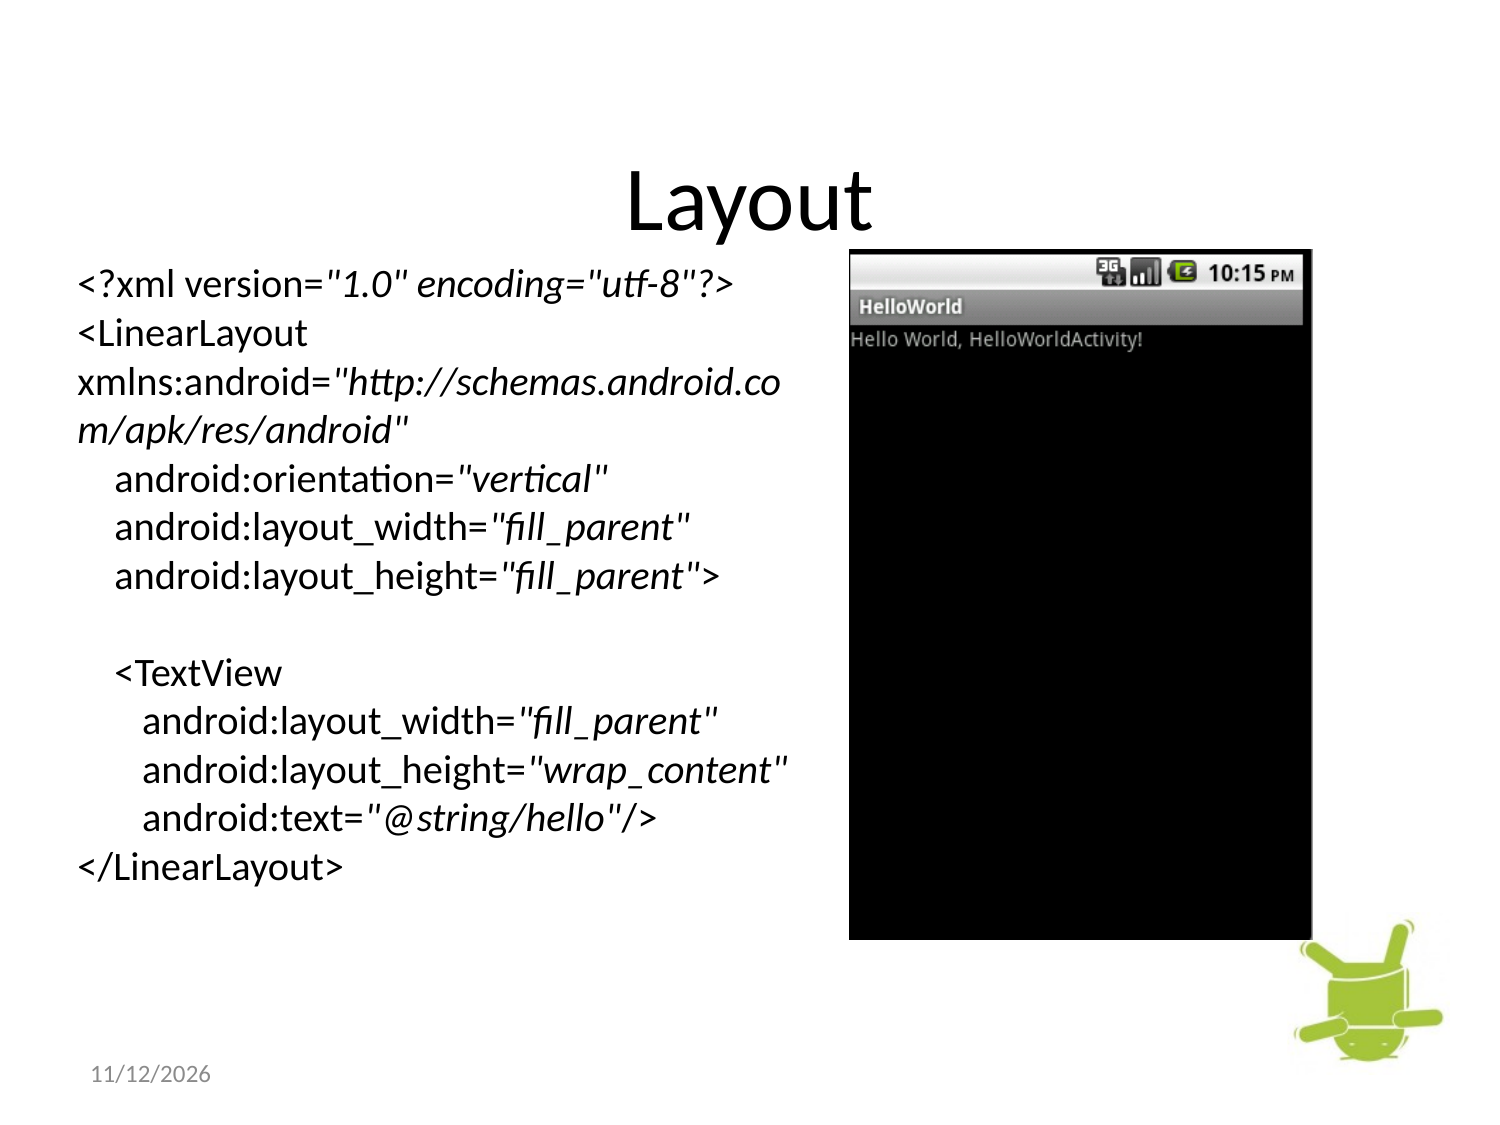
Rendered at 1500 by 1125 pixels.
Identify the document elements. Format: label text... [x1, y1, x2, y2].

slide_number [75, 1042, 425, 1103]
text_box Layout [74, 99, 1425, 288]
picture [849, 249, 1451, 1076]
text_box <?xml version="1.0" encoding="utf-8"?> <LinearLayout xmlns:android="http://schemas.android.com/apk/res/android" android:orientation="vertical" android:layout_width="fill_parent" android:layout_height="fill_parent"> <TextView android:layout_width="fill_parent" android:layout_height="wrap_content" android:text="@string/hello"/> </LinearLayout> [62, 249, 825, 938]
